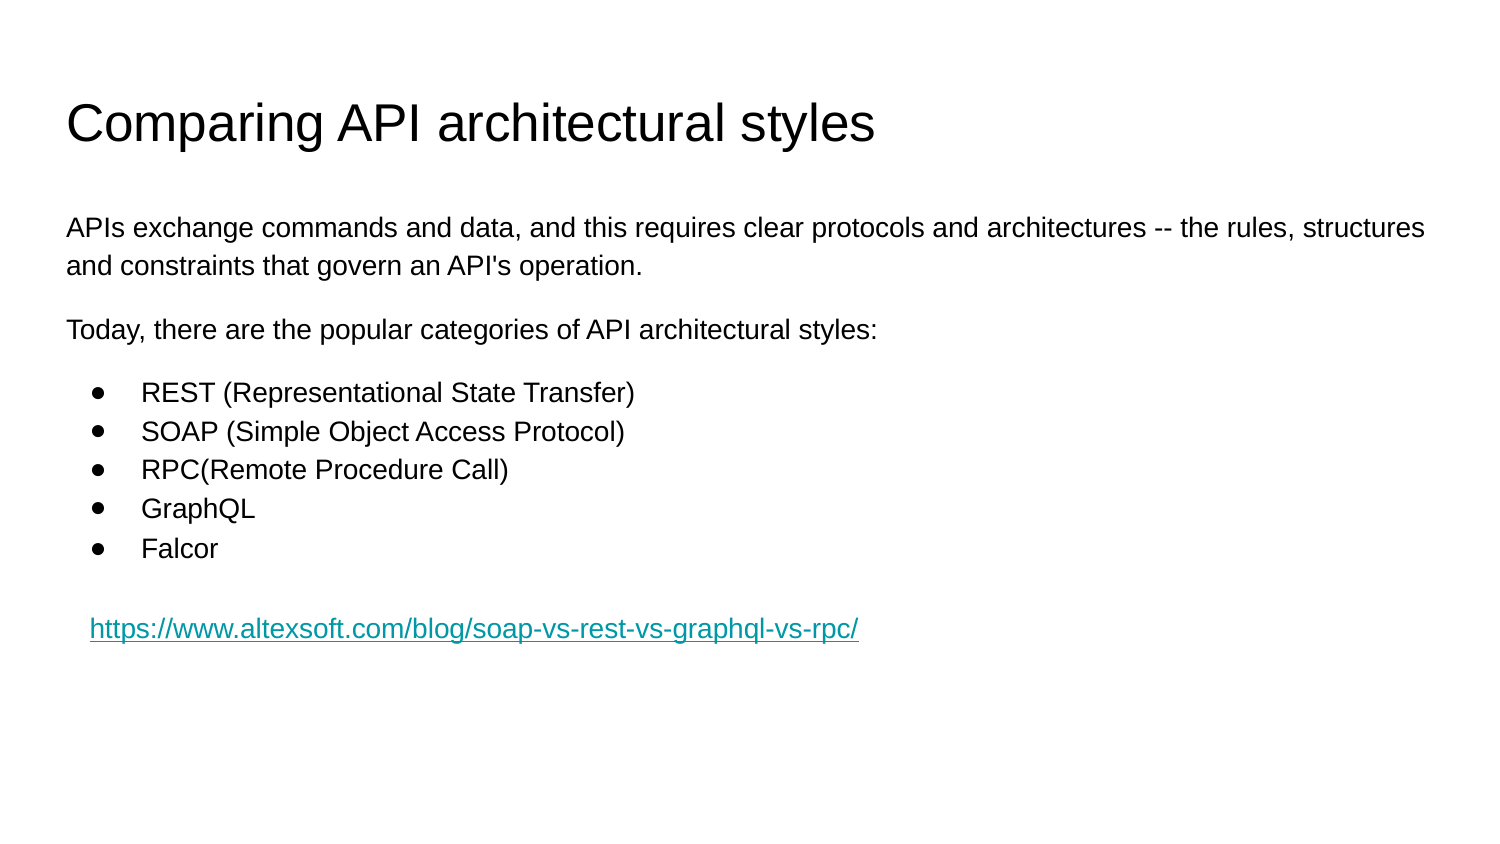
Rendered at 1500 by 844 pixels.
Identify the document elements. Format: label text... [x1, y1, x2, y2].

list APIs exchange commands and data, and this requires clear protocols and architectures -- the rules, structures and constraints that govern an API's operation. Today, there are the popular categories of API architectural styles: REST (Representational State Transfer) SOAP (Simple Object Access Protocol) RPC(Remote Procedure Call) GraphQL Falcor https://www.altexsoft.com/blog/soap-vs-rest-vs-graphql-vs-rpc/ [51, 189, 1449, 750]
title Comparing API architectural styles [51, 72, 1449, 167]
